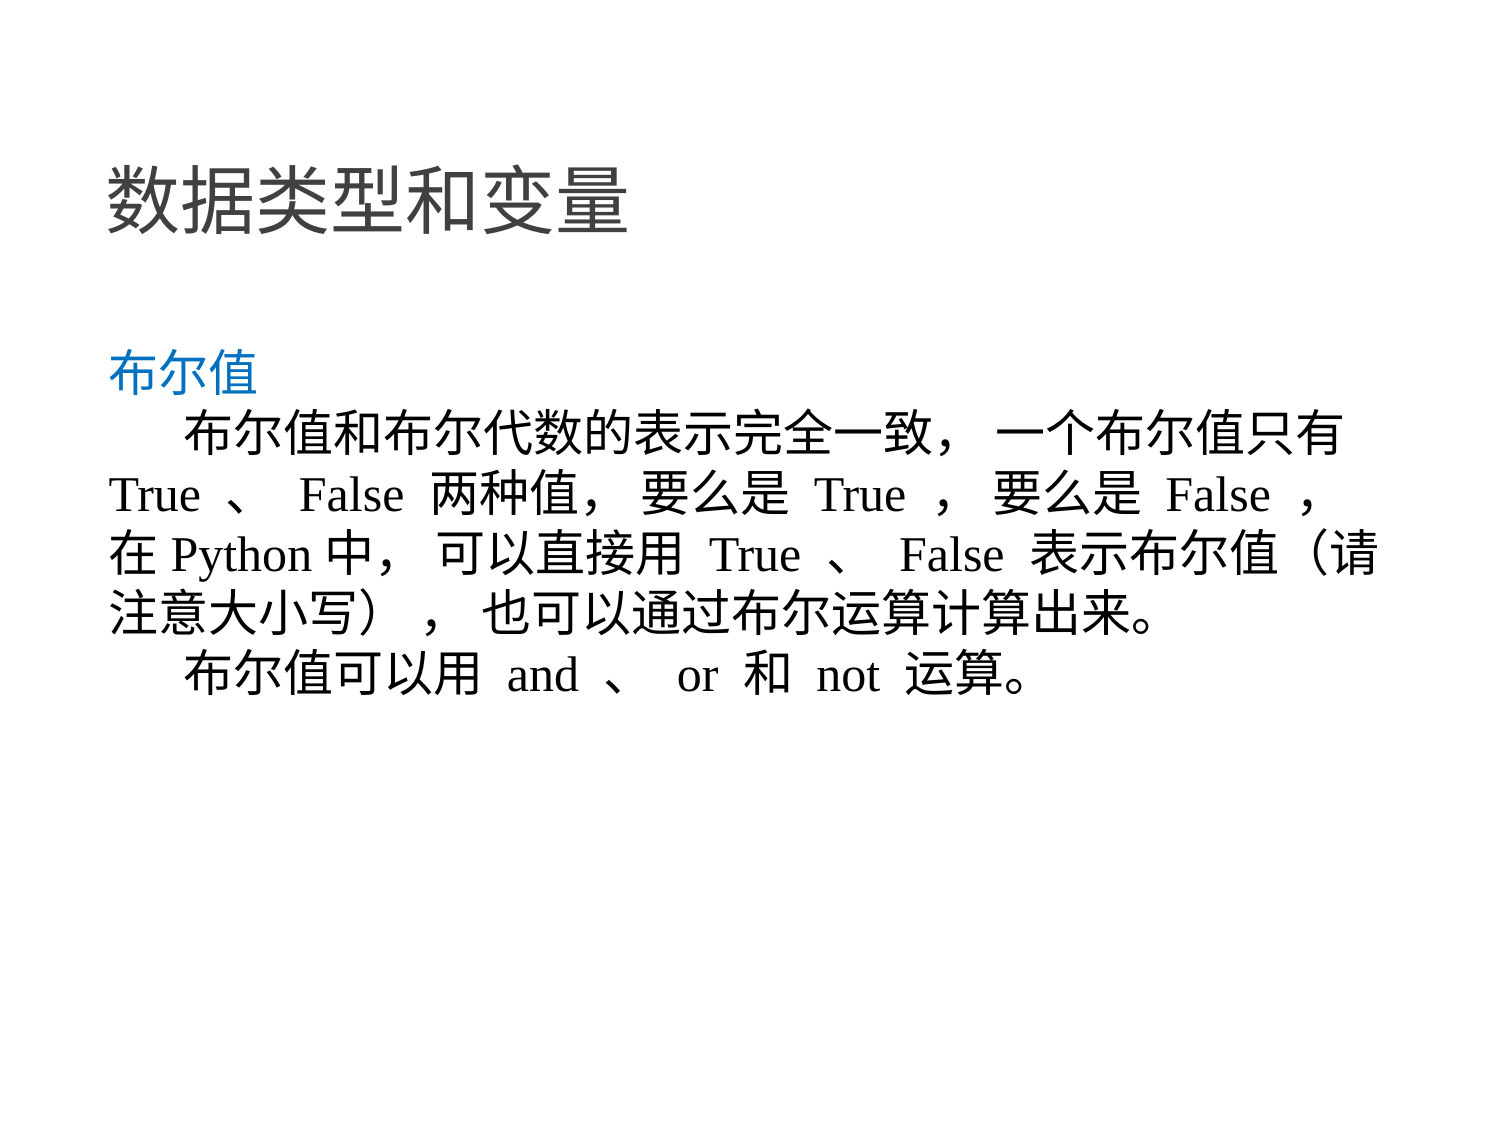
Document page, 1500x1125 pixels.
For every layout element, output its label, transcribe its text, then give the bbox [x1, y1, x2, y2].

text_box 布尔值 布尔值和布尔代数的表示完全一致， 一个布尔值只有 True 、 False 两种值， 要么是 True ， 要么是 False ， 在Python中， 可以直接用 True 、 False 表示布尔值（请注意大小写） ， 也可以通过布尔运算计算出来。 布尔值可以用 and 、 or 和 not 运算。 [93, 333, 1415, 709]
text_box 数据类型和变量 [93, 108, 1388, 272]
